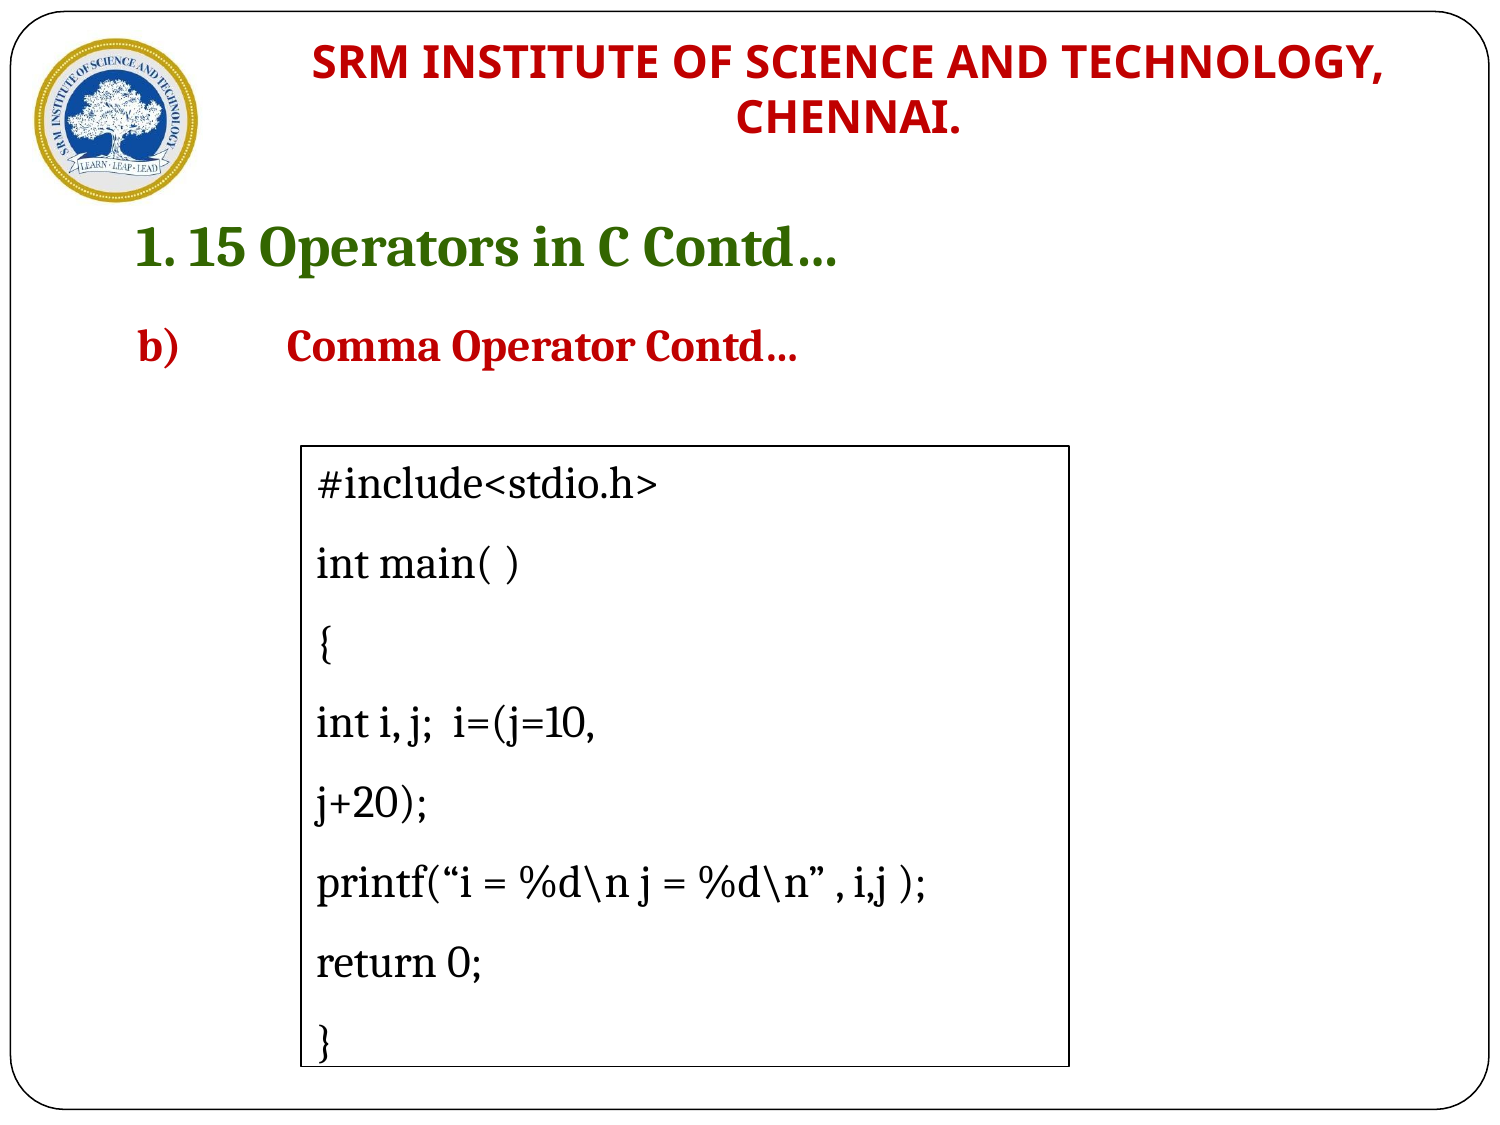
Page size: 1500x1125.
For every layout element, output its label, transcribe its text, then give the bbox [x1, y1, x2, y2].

title SRM INSTITUTE OF SCIENCE AND TECHNOLOGY, CHENNAI. [202, 30, 1468, 221]
text_box 1. 15 Operators in C Contd… b) Comma Operator Contd… [134, 214, 1341, 371]
text_box #include<stdio.h> int main( ) { int i, j; i=(j=10, j+20); printf(“i = %d\n j = %d\n” , i,j ); return 0; } [301, 446, 1069, 1067]
picture [31, 30, 204, 207]
